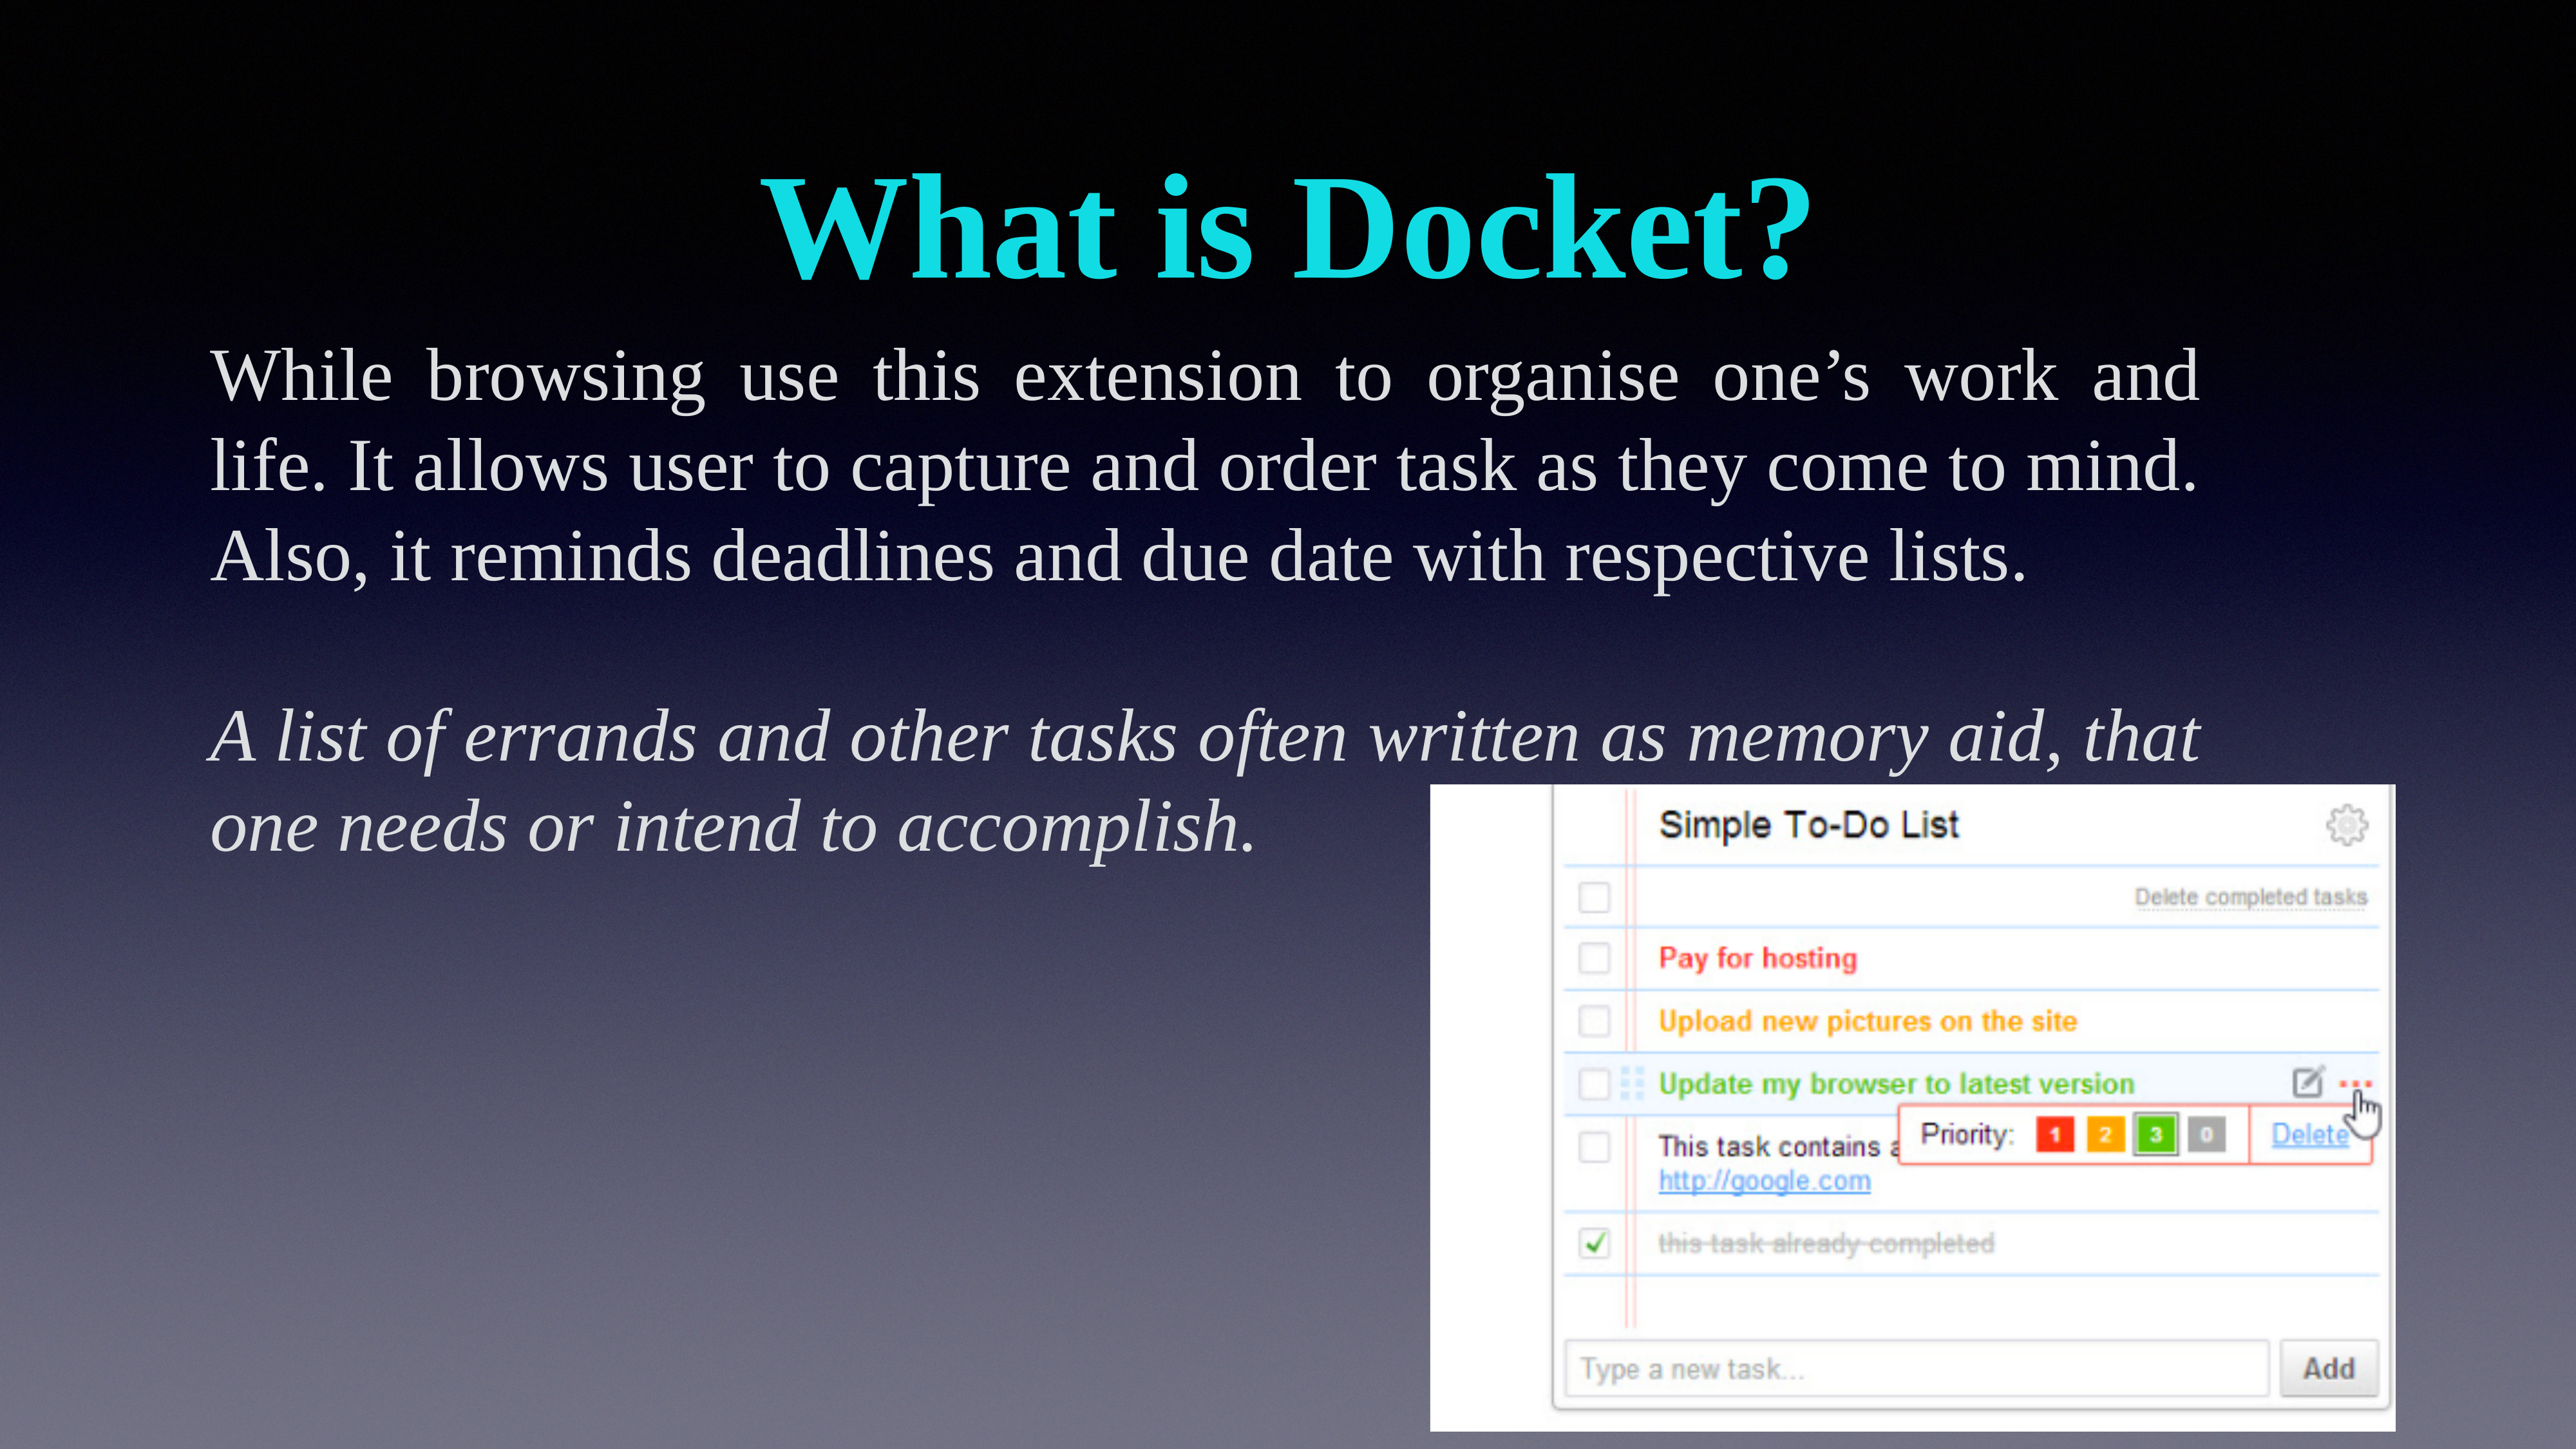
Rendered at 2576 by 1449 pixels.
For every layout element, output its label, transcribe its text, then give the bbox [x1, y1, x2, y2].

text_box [1430, 784, 2396, 1449]
title What is Docket? [189, 60, 2389, 376]
text_box While browsing use this extension to organise one’s work and life. It allows user to capture and order task as they come to mind. Also, it reminds deadlines and due date with respective lists. A list of errands and other tasks often written as memory aid, that one needs or intend to accomplish. [205, 319, 2208, 872]
picture [0, 0, 2576, 1449]
